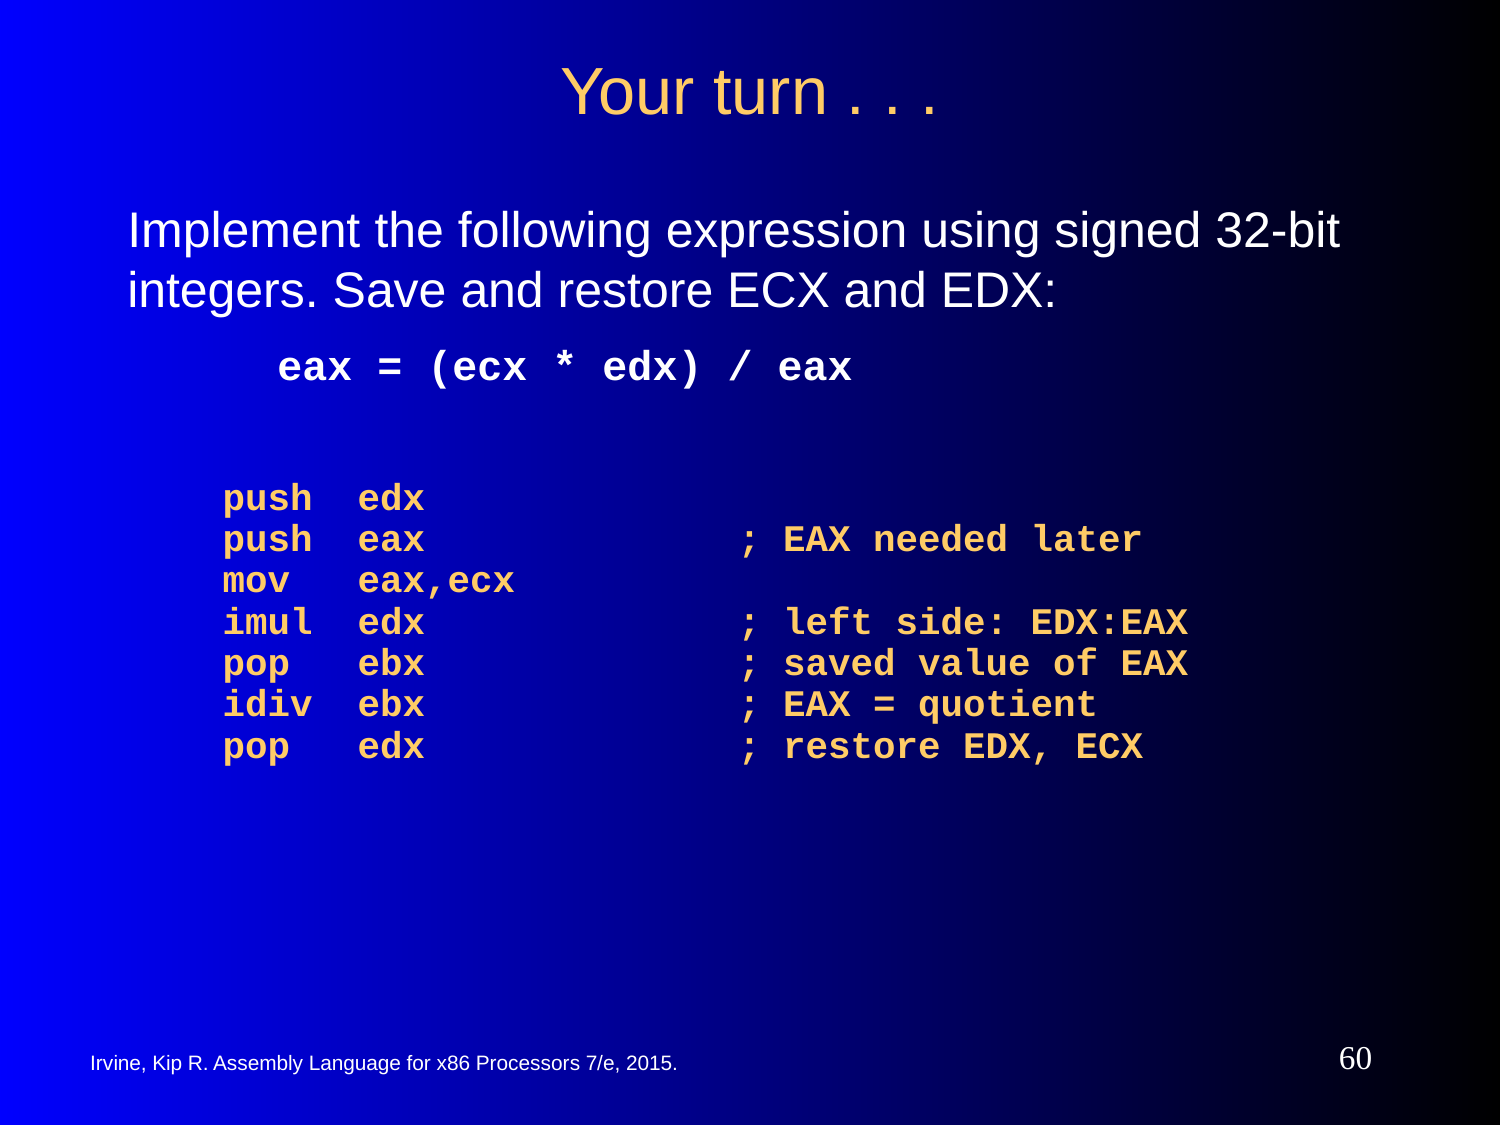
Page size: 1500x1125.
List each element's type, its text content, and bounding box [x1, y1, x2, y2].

slide_number 60 [1224, 1025, 1388, 1088]
footer Irvine, Kip R. Assembly Language for x86 Processors 7/e, 2015. [75, 1037, 800, 1088]
text_box push edx push eax ; EAX needed later mov eax,ecx imul edx ; left side: EDX:EAX pop ebx ; saved value of EAX idiv ebx ; EAX = quotient pop edx ; restore EDX, ECX [200, 462, 1288, 825]
title Your turn . . . [112, 37, 1388, 138]
text_box Implement the following expression using signed 32-bit integers. Save and restore ECX and EDX: eax = (ecx * edx) / eax [112, 174, 1375, 411]
